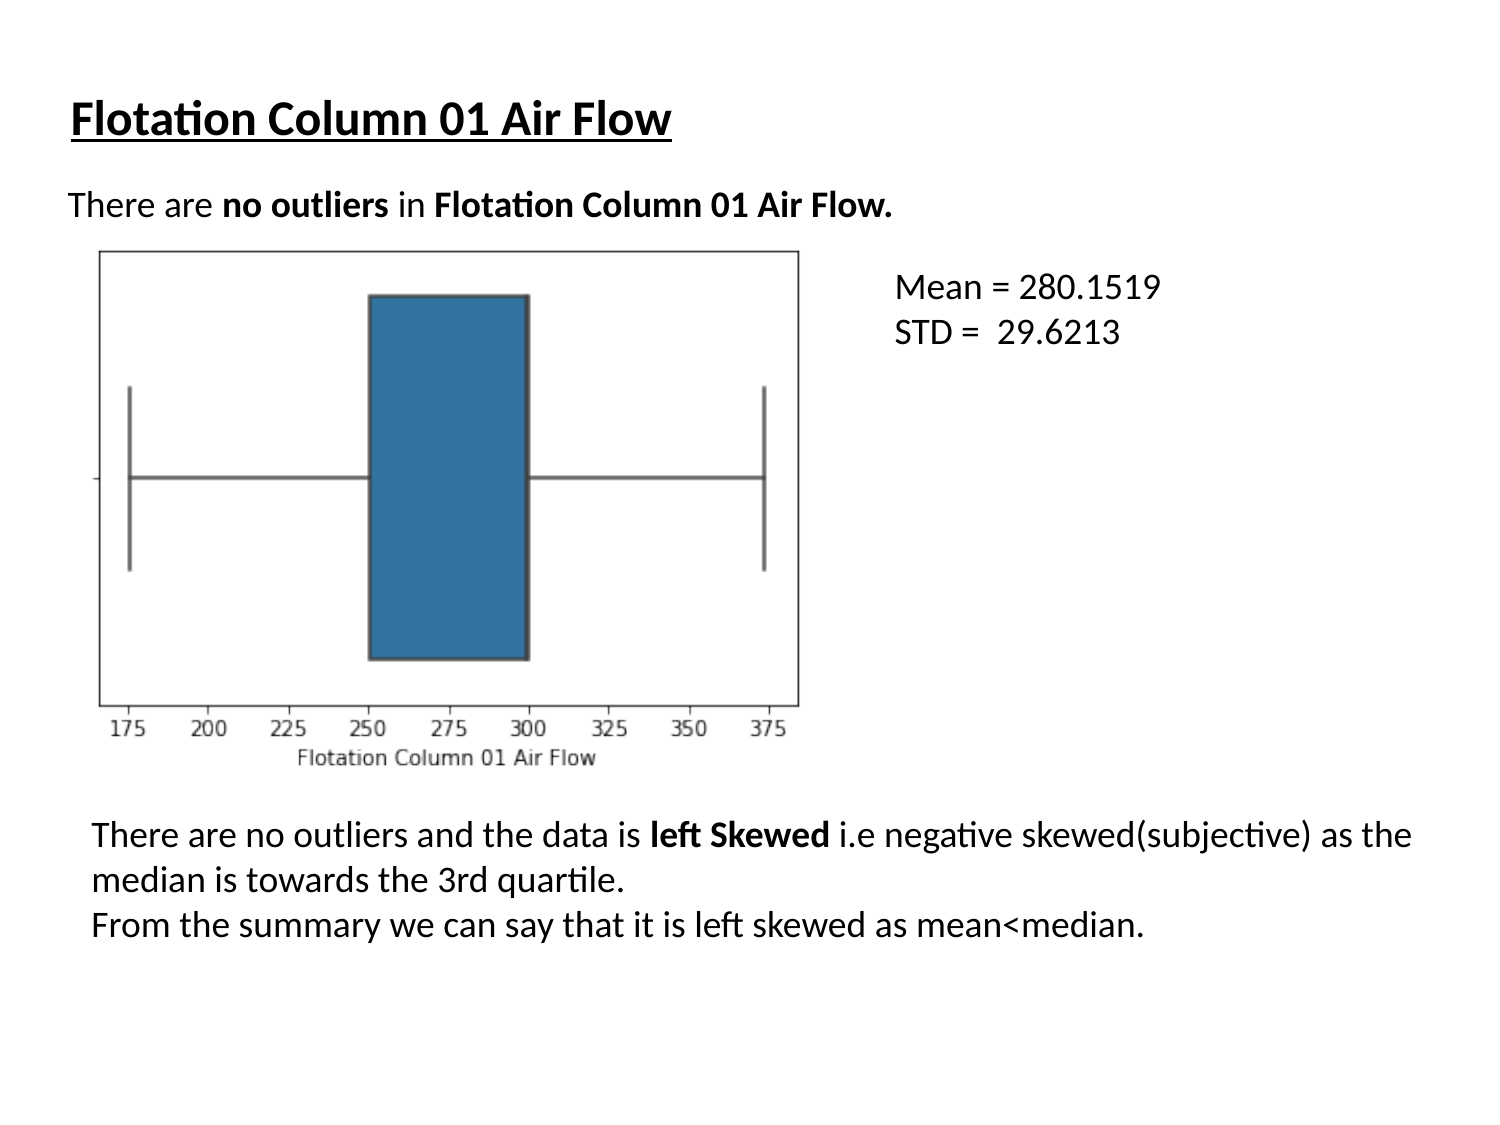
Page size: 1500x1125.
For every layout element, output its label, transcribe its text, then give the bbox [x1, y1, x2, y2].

text_box There are no outliers and the data is left Skewed i.e negative skewed(subjective) as the median is towards the 3rd quartile. From the summary we can say that it is left skewed as mean<median. [76, 802, 1436, 952]
text_box Flotation Column 01 Air Flow [56, 78, 688, 153]
picture [76, 229, 819, 785]
text_box Mean = 280.1519 STD = 29.6213 [879, 254, 1500, 360]
text_box There are no outliers in Flotation Column 01 Air Flow. [53, 172, 1341, 233]
